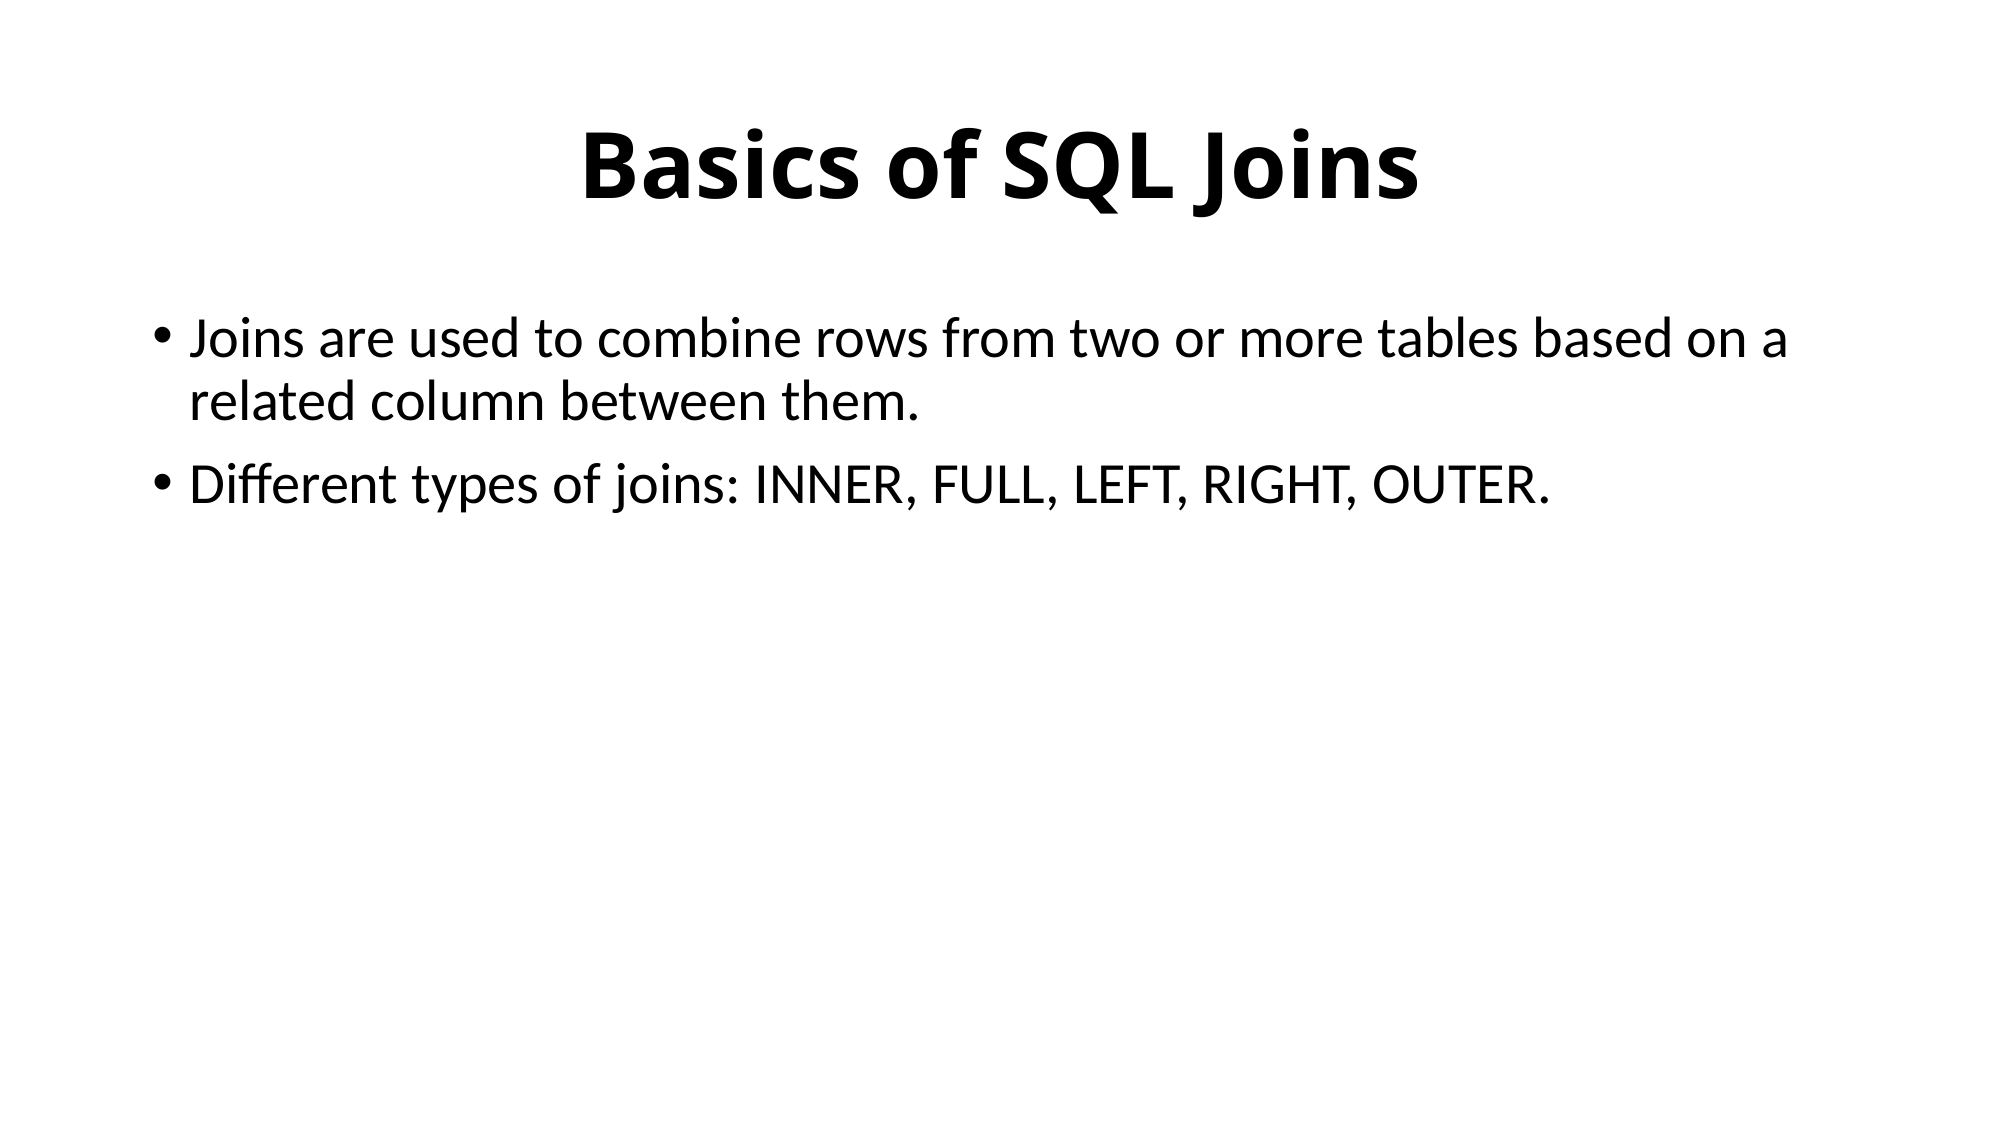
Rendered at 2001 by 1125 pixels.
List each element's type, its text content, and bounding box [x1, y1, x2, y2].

title Basics of SQL Joins [137, 59, 1863, 278]
list Joins are used to combine rows from two or more tables based on a related column between them. Different types of joins: INNER, FULL, LEFT, RIGHT, OUTER. [137, 299, 1863, 1014]
